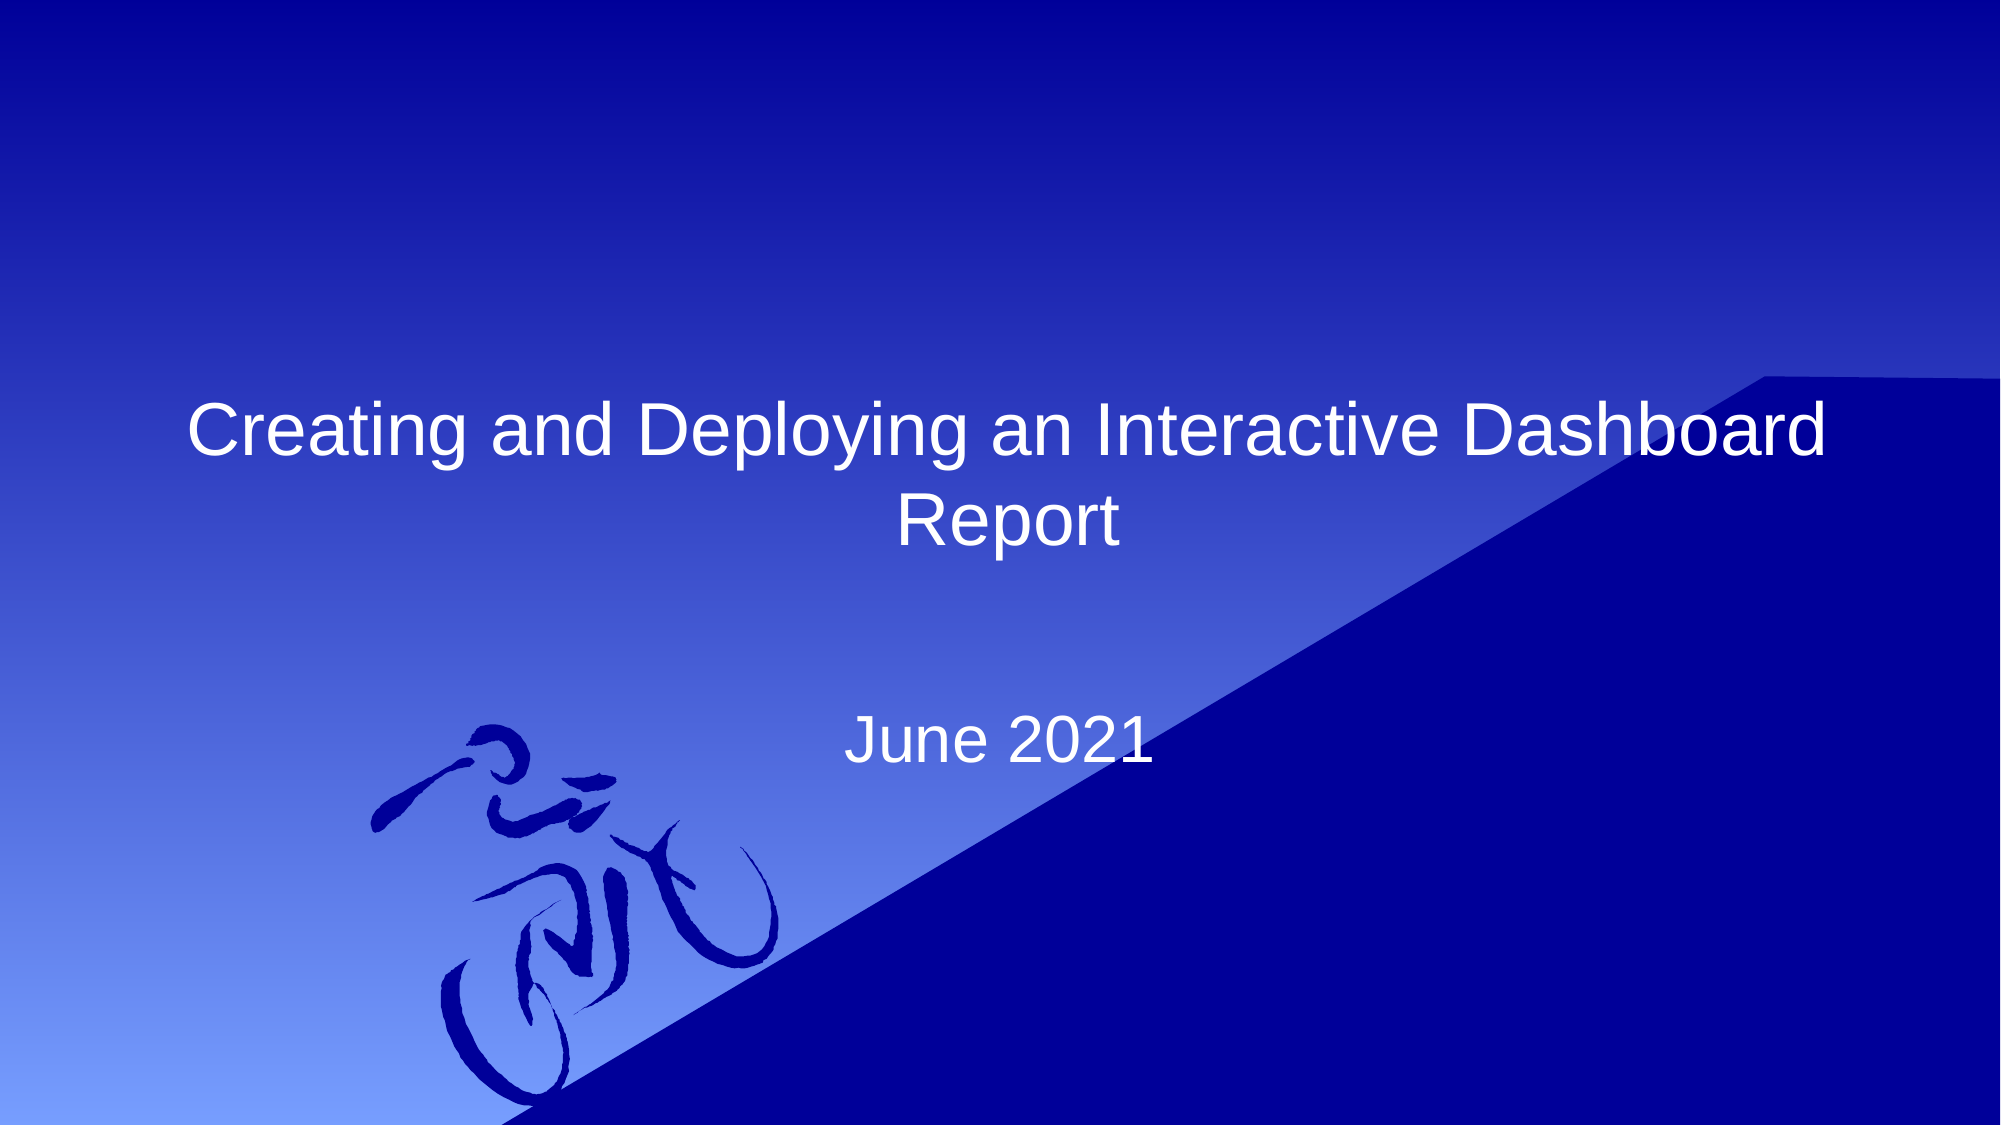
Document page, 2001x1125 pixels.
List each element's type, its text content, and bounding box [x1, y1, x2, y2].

title Creating and Deploying an Interactive Dashboard Report [86, 349, 1930, 592]
subtitle June 2021 [299, 637, 1701, 835]
